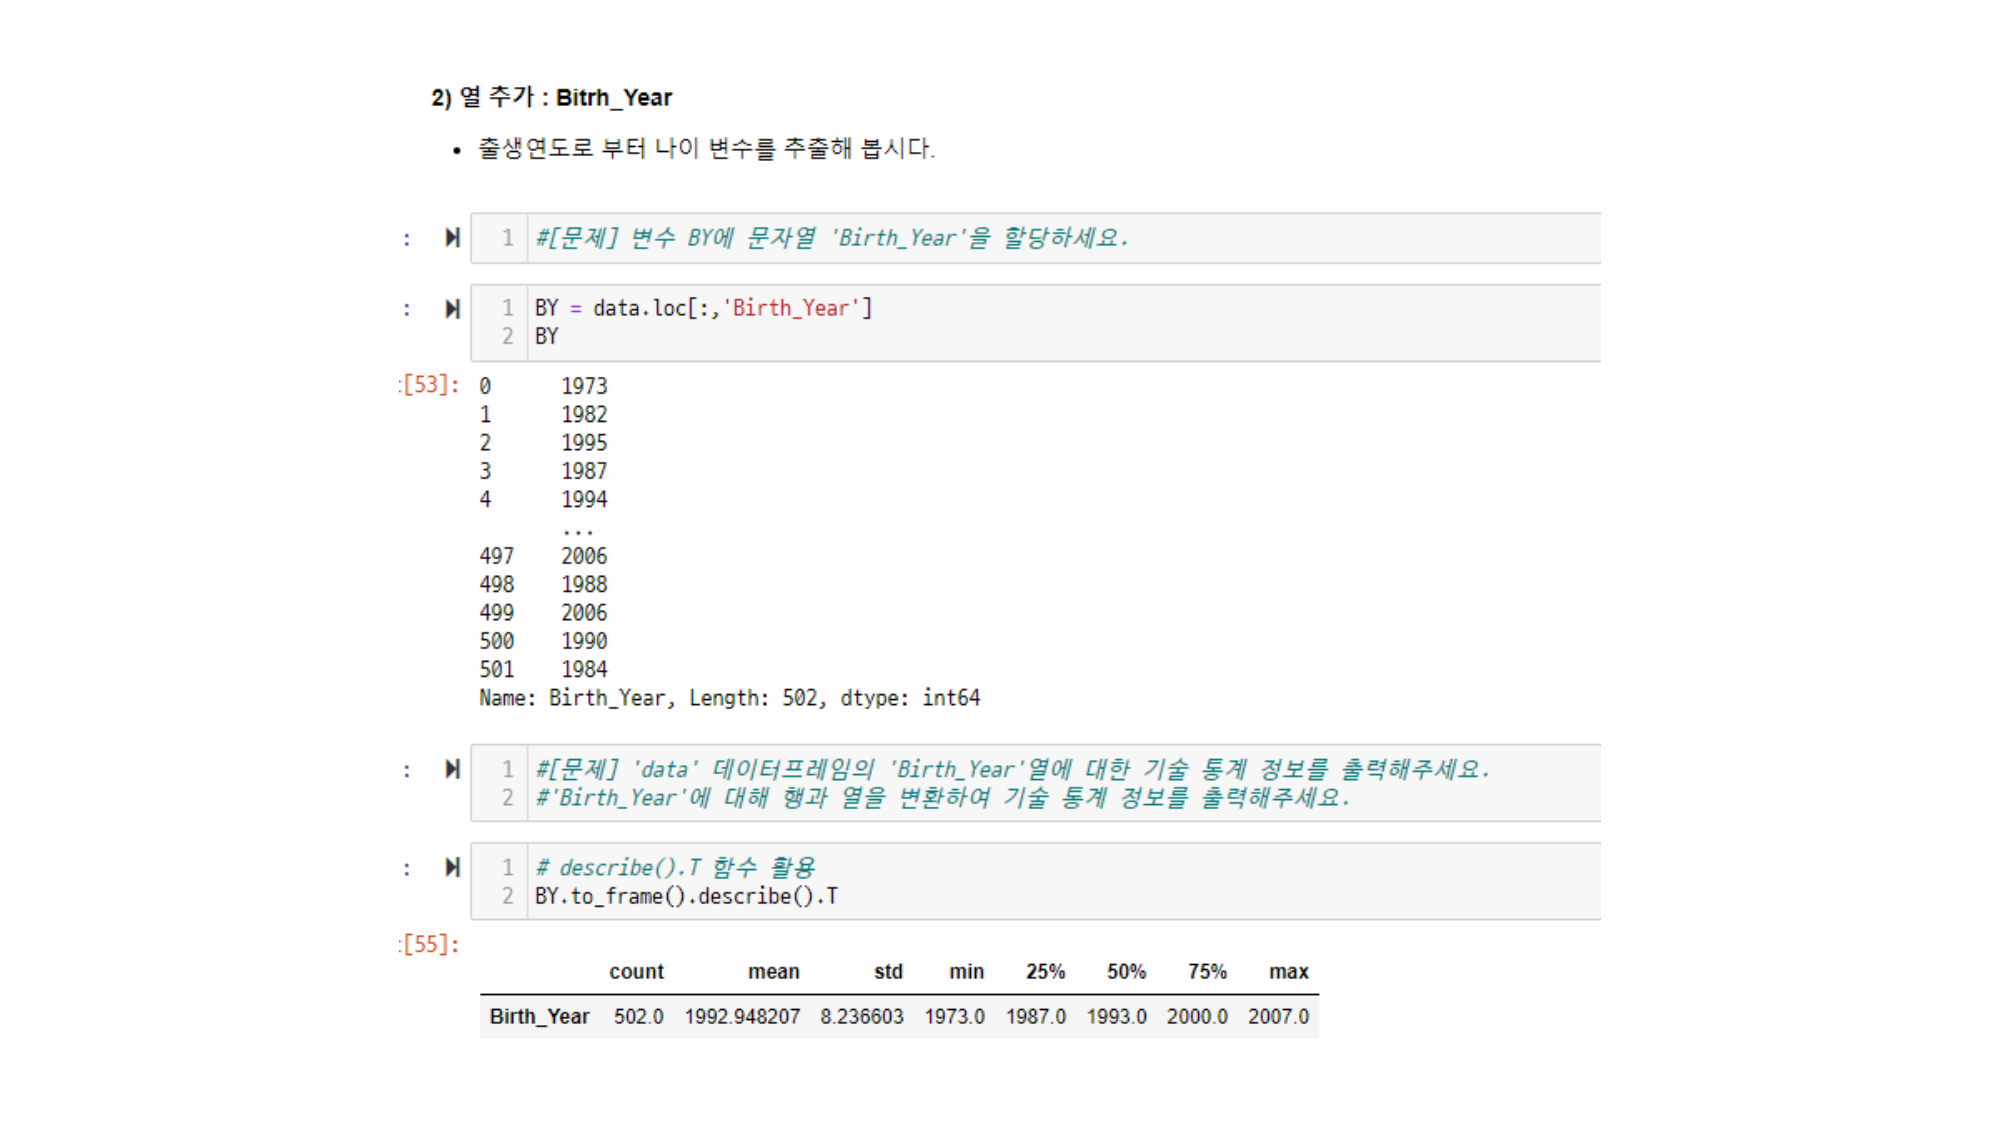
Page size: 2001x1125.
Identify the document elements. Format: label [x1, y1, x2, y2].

picture [399, 56, 1601, 1069]
